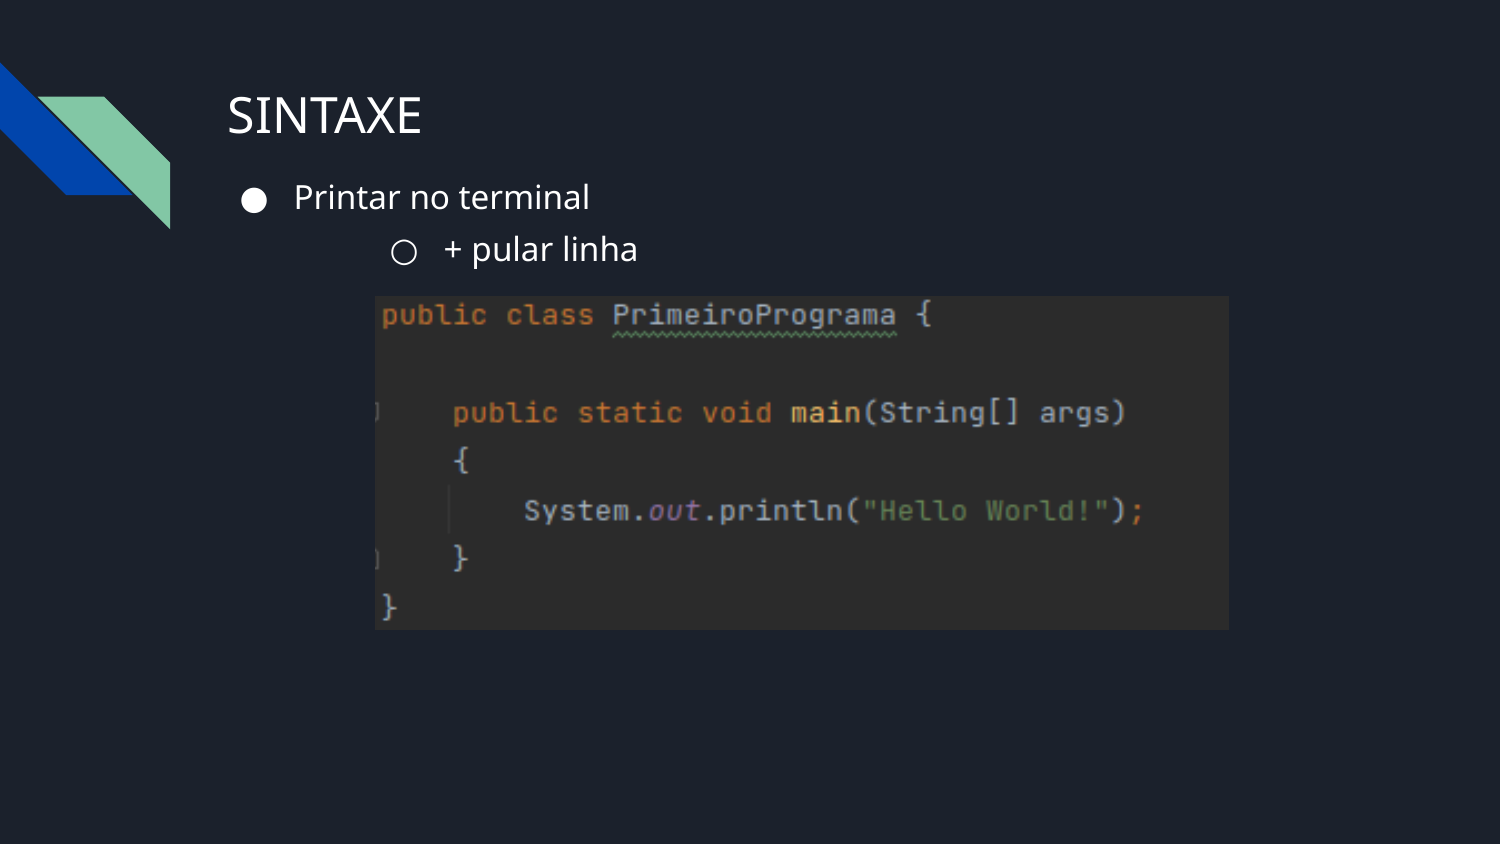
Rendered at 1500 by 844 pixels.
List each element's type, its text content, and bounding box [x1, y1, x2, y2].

title SINTAXE [212, 64, 1368, 215]
list Printar no terminal + pular linha [203, 152, 1359, 630]
picture [375, 296, 1230, 631]
